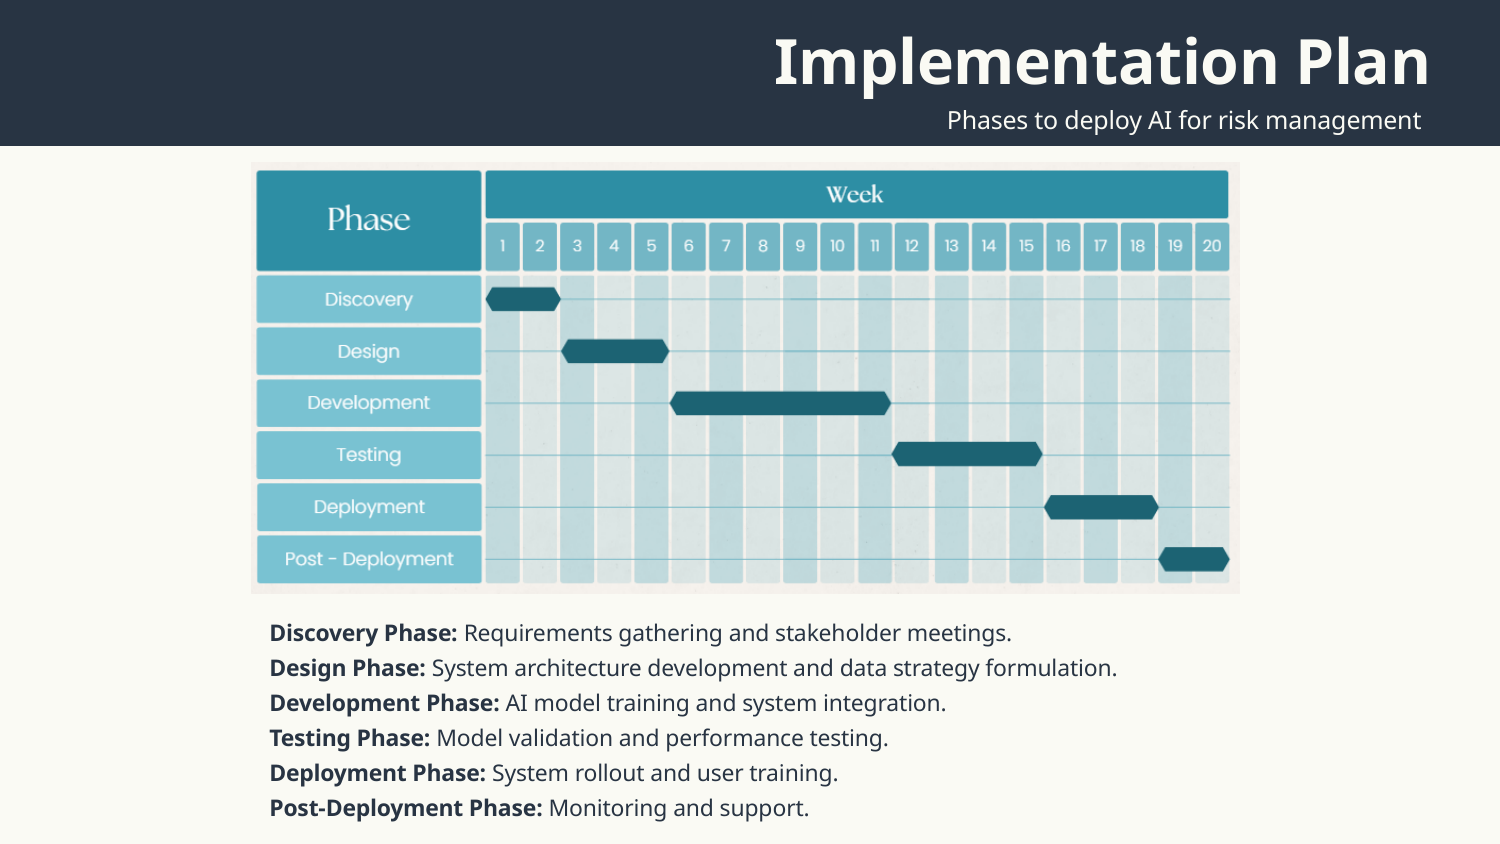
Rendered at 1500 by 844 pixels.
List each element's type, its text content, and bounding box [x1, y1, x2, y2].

picture [251, 162, 1240, 595]
text_box Discovery Phase: Requirements gathering and stakeholder meetings. Design Phase: System architecture development and data strategy formulation. Development Phase: AI model training and system integration. Testing Phase: Model validation and performance testing. Deployment Phase: System rollout and user training. Post-Deployment Phase: Monitoring and support. [269, 610, 1240, 821]
text_box Phases to deploy AI for risk management [78, 94, 1422, 135]
text_box Implementation Plan [78, 15, 1432, 98]
text_box [0, 0, 1500, 146]
